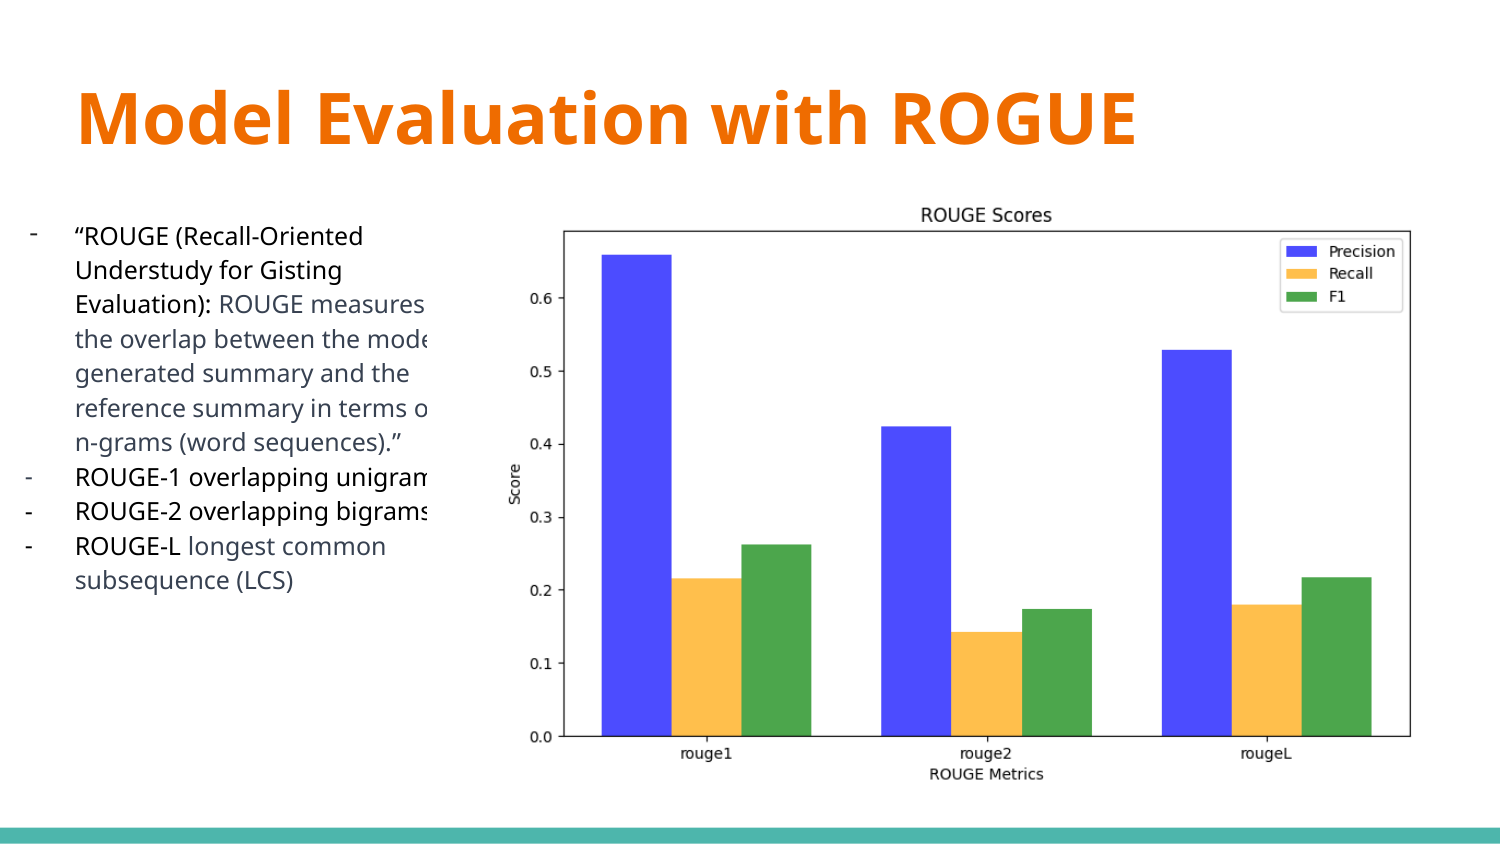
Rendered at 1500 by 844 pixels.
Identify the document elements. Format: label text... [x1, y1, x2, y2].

title Model Evaluation with ROGUE [60, 58, 1459, 175]
picture [427, 152, 1500, 808]
list “ROUGE (Recall-Oriented Understudy for Gisting Evaluation): ROUGE measures the overlap between the model-generated summary and the reference summary in terms of n-grams (word sequences).” ROUGE-1 overlapping unigrams ROUGE-2 overlapping bigrams ROUGE-L longest common subsequence (LCS) [0, 200, 422, 760]
